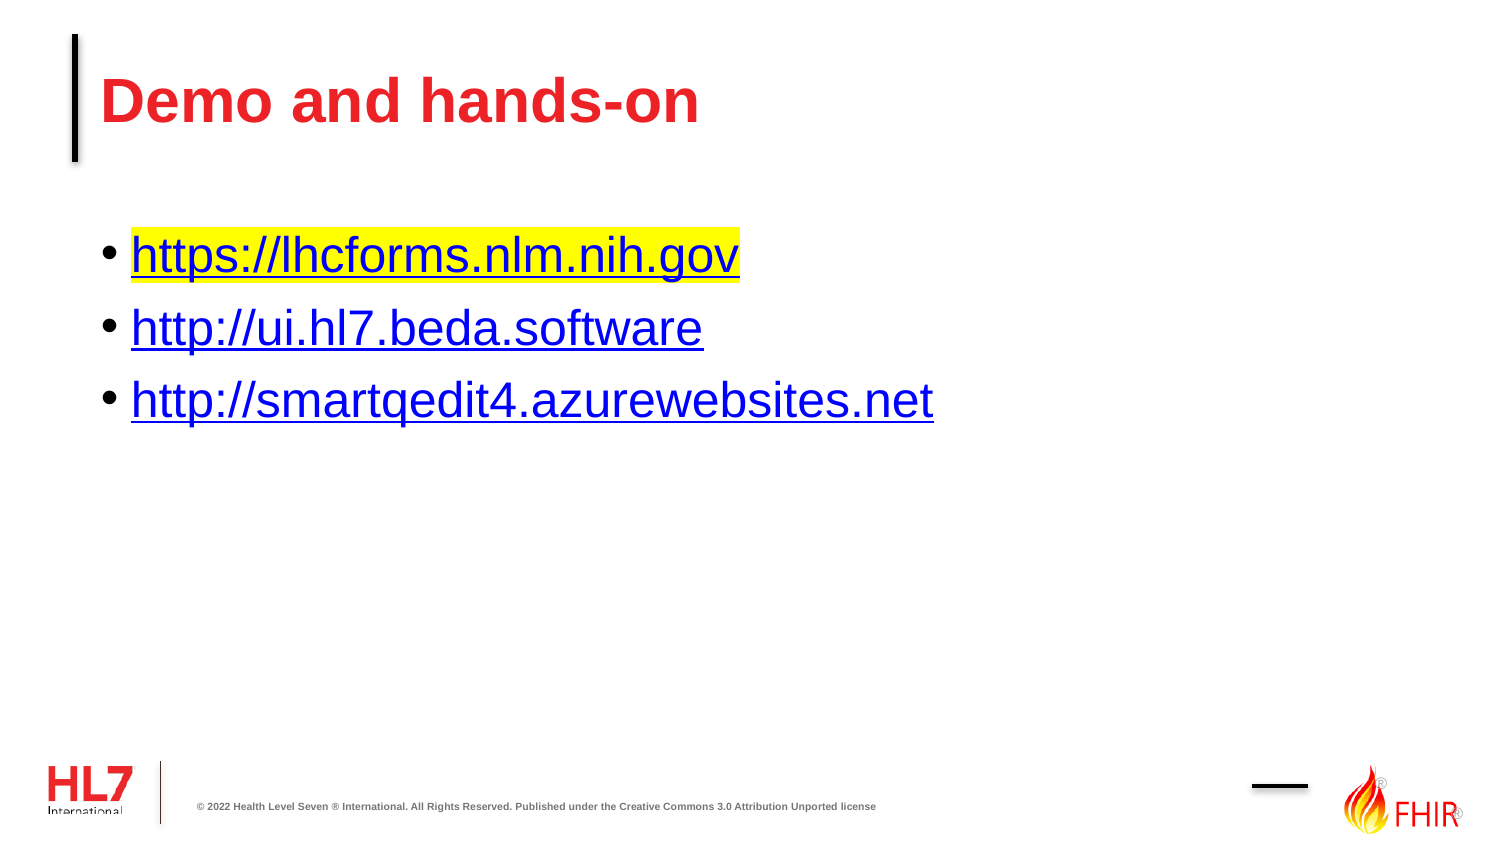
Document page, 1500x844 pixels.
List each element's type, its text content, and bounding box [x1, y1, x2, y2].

footer © 2022 Health Level Seven ® International. All Rights Reserved. Published under the Creative Commons 3.0 Attribution Unported license [196, 786, 941, 813]
list https://lhcforms.nlm.nih.gov http://ui.hl7.beda.software http://smartqedit4.azurewebsites.net [100, 222, 1451, 731]
picture [1339, 760, 1463, 837]
title Demo and hands-on [100, 33, 1451, 163]
